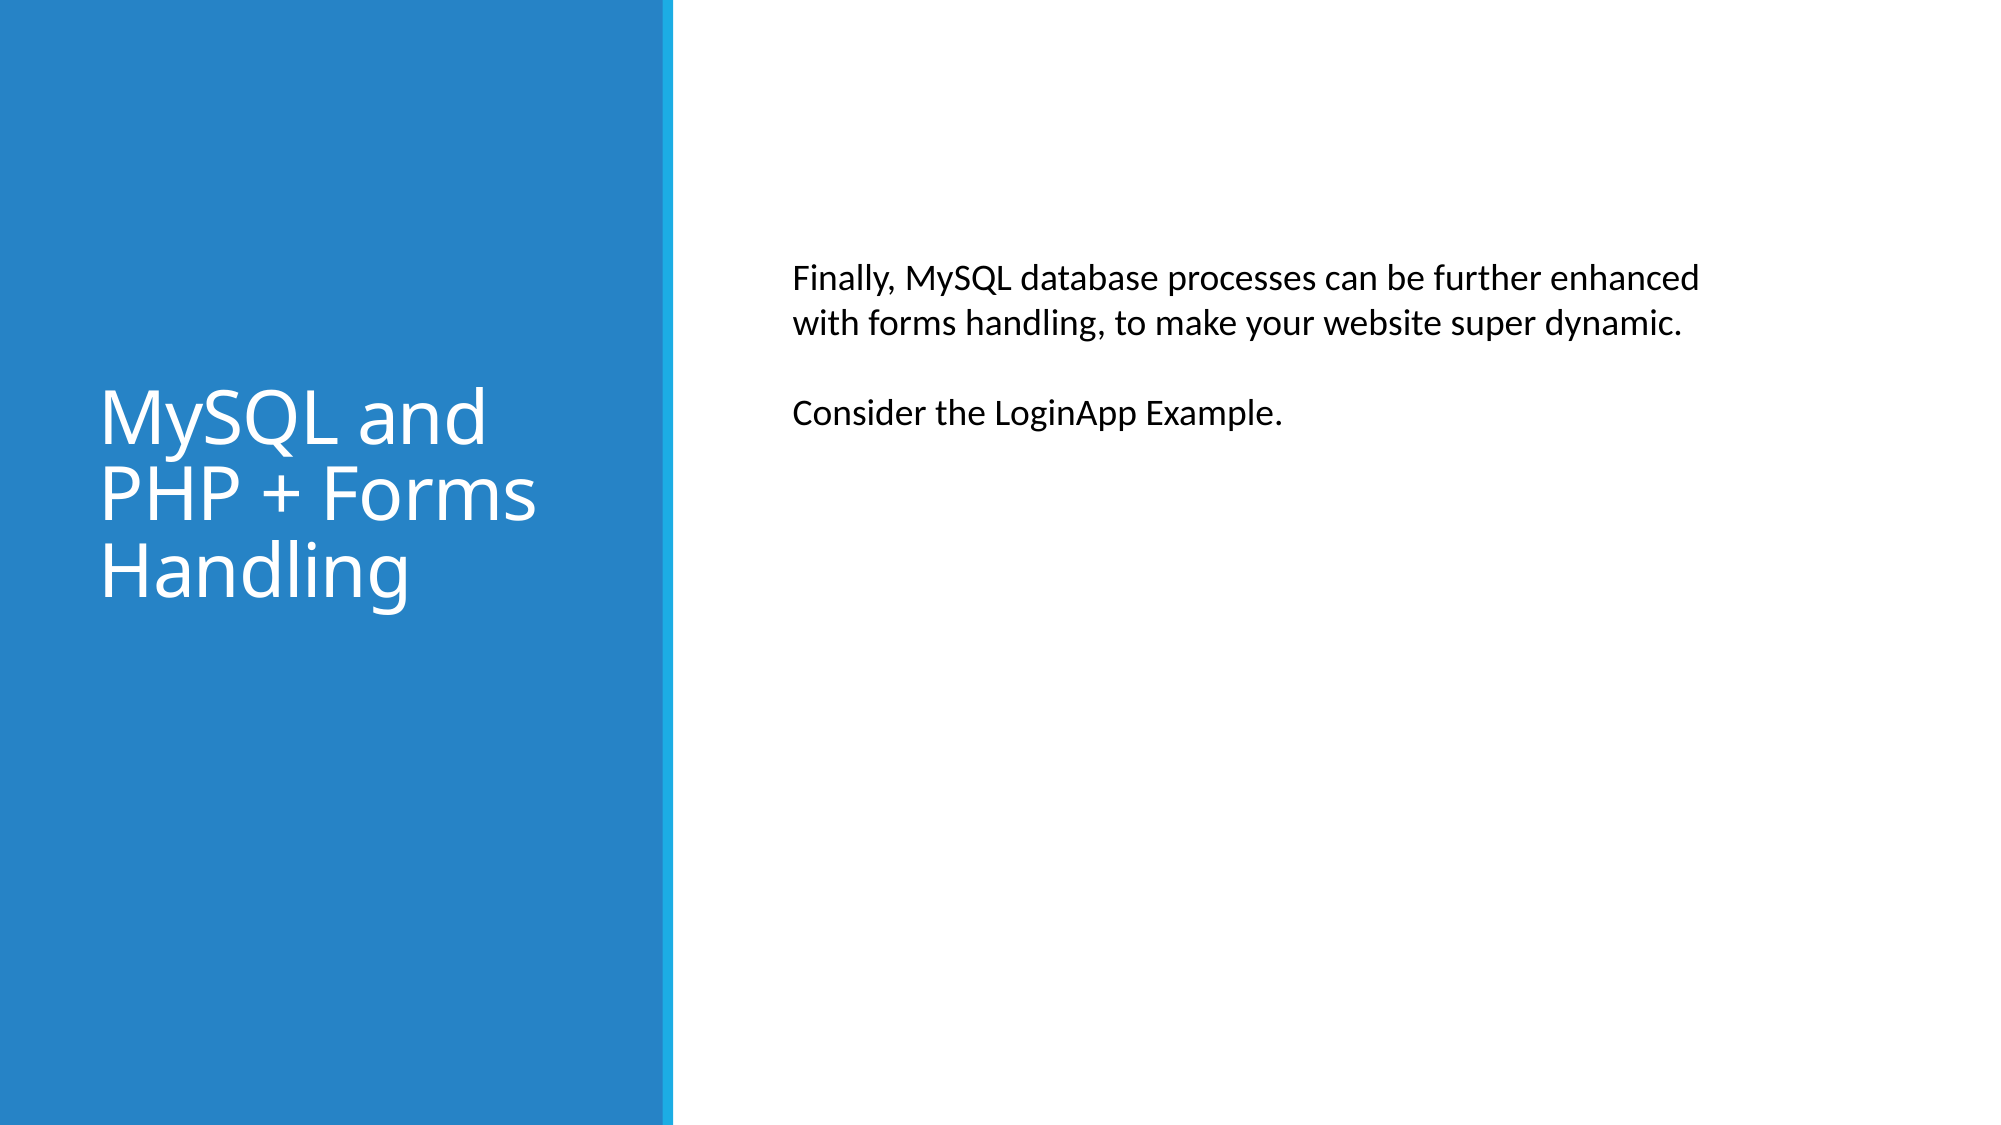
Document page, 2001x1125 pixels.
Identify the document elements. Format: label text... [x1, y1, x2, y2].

text_box Finally, MySQL database processes can be further enhanced with forms handling, to make your website super dynamic. Consider the LoginApp Example. [777, 245, 1752, 440]
title MySQL and PHP + Forms Handling [83, 245, 609, 621]
